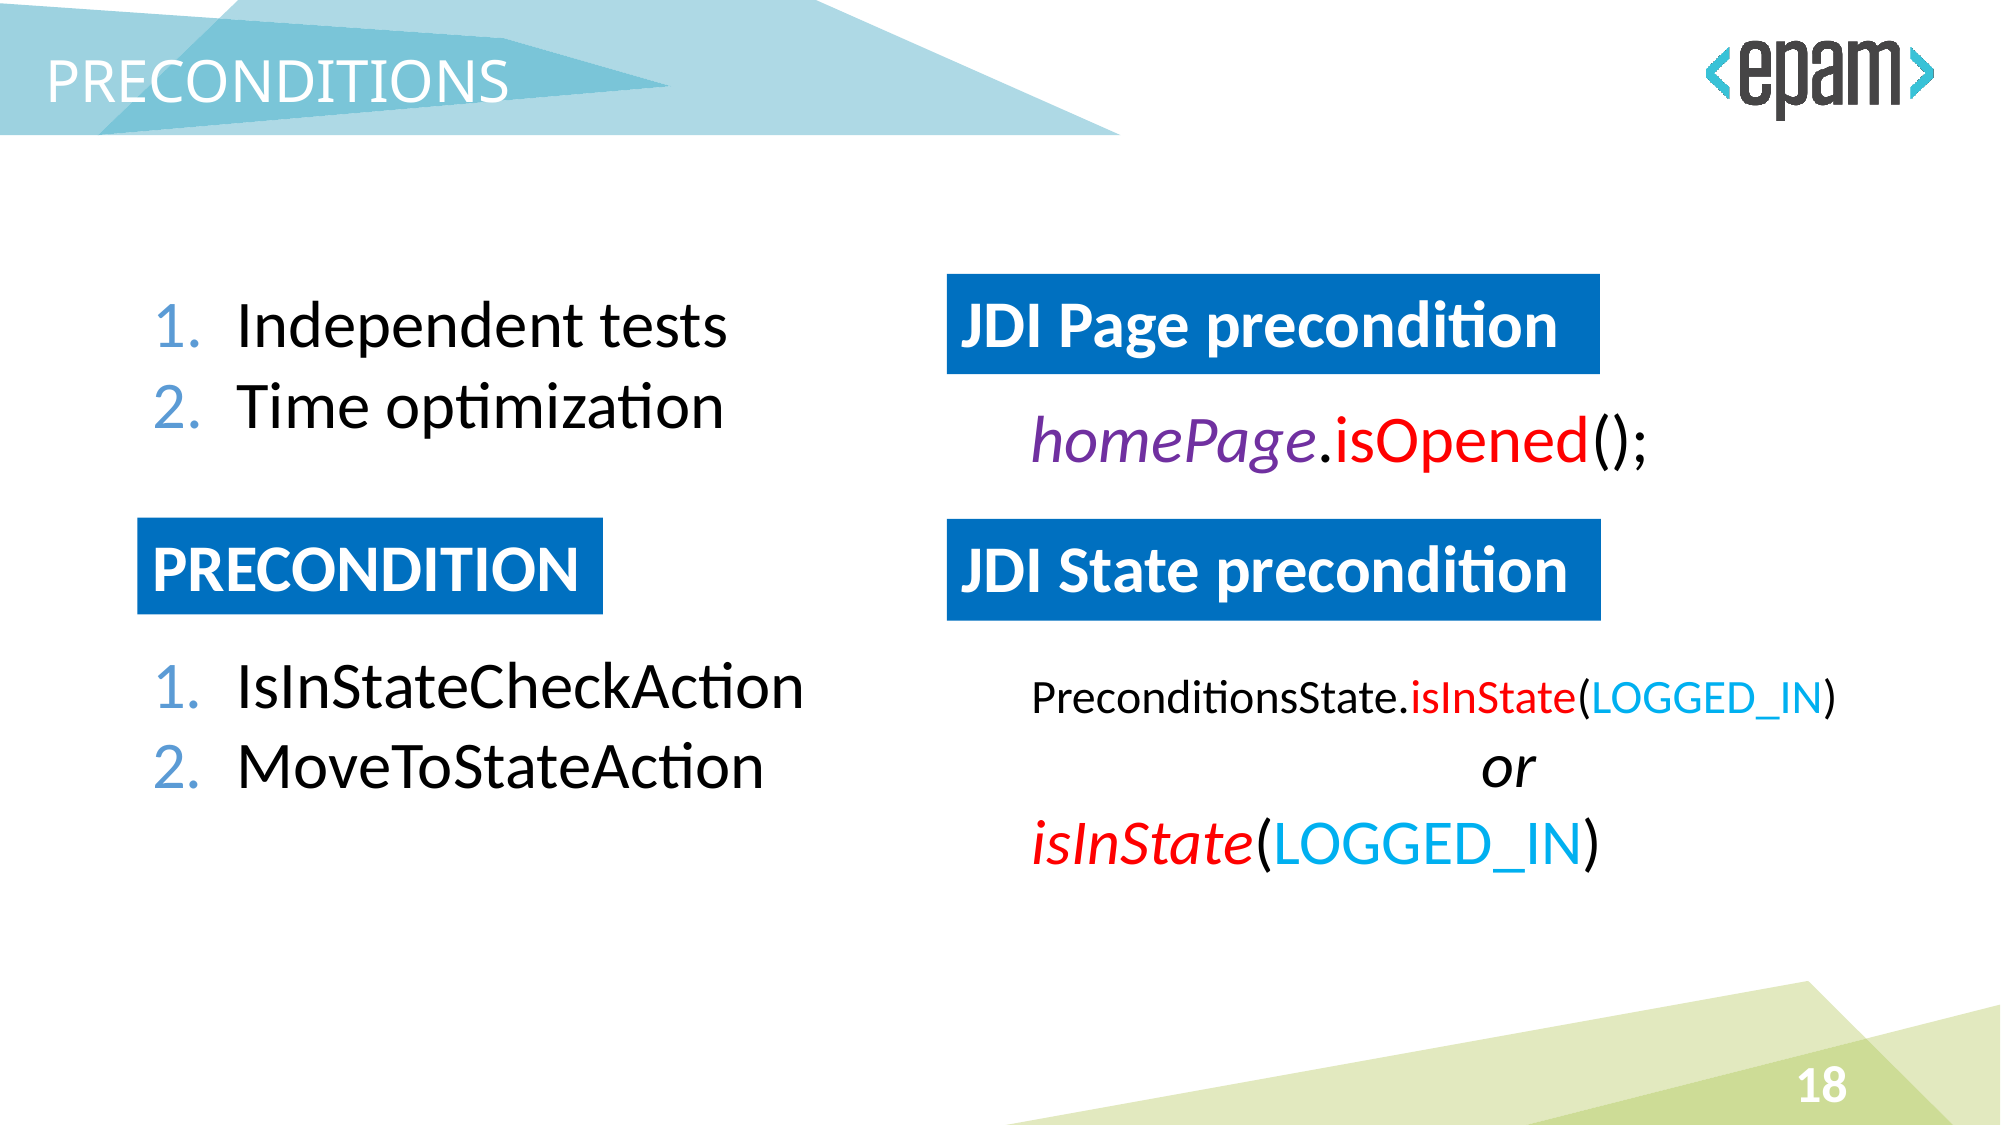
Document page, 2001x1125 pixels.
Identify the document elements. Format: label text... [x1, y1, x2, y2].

text_box homePage.isOpened(); [1015, 387, 1790, 508]
text_box PreconditionsState.isInState(LOGGED_IN) or isInState(LOGGED_IN) [1016, 658, 2000, 885]
list Independent tests Time optimization [137, 273, 835, 480]
list preconditions [30, 36, 2000, 158]
picture [1682, 19, 1957, 127]
slide_number 18 [1412, 1042, 1863, 1103]
text_box JDI Page precondition [946, 273, 1600, 375]
text_box JDI State precondition [946, 518, 1601, 621]
text_box IsInStateCheckAction MoveToStateAction [137, 634, 835, 822]
text_box PRECONDITION [137, 517, 603, 615]
